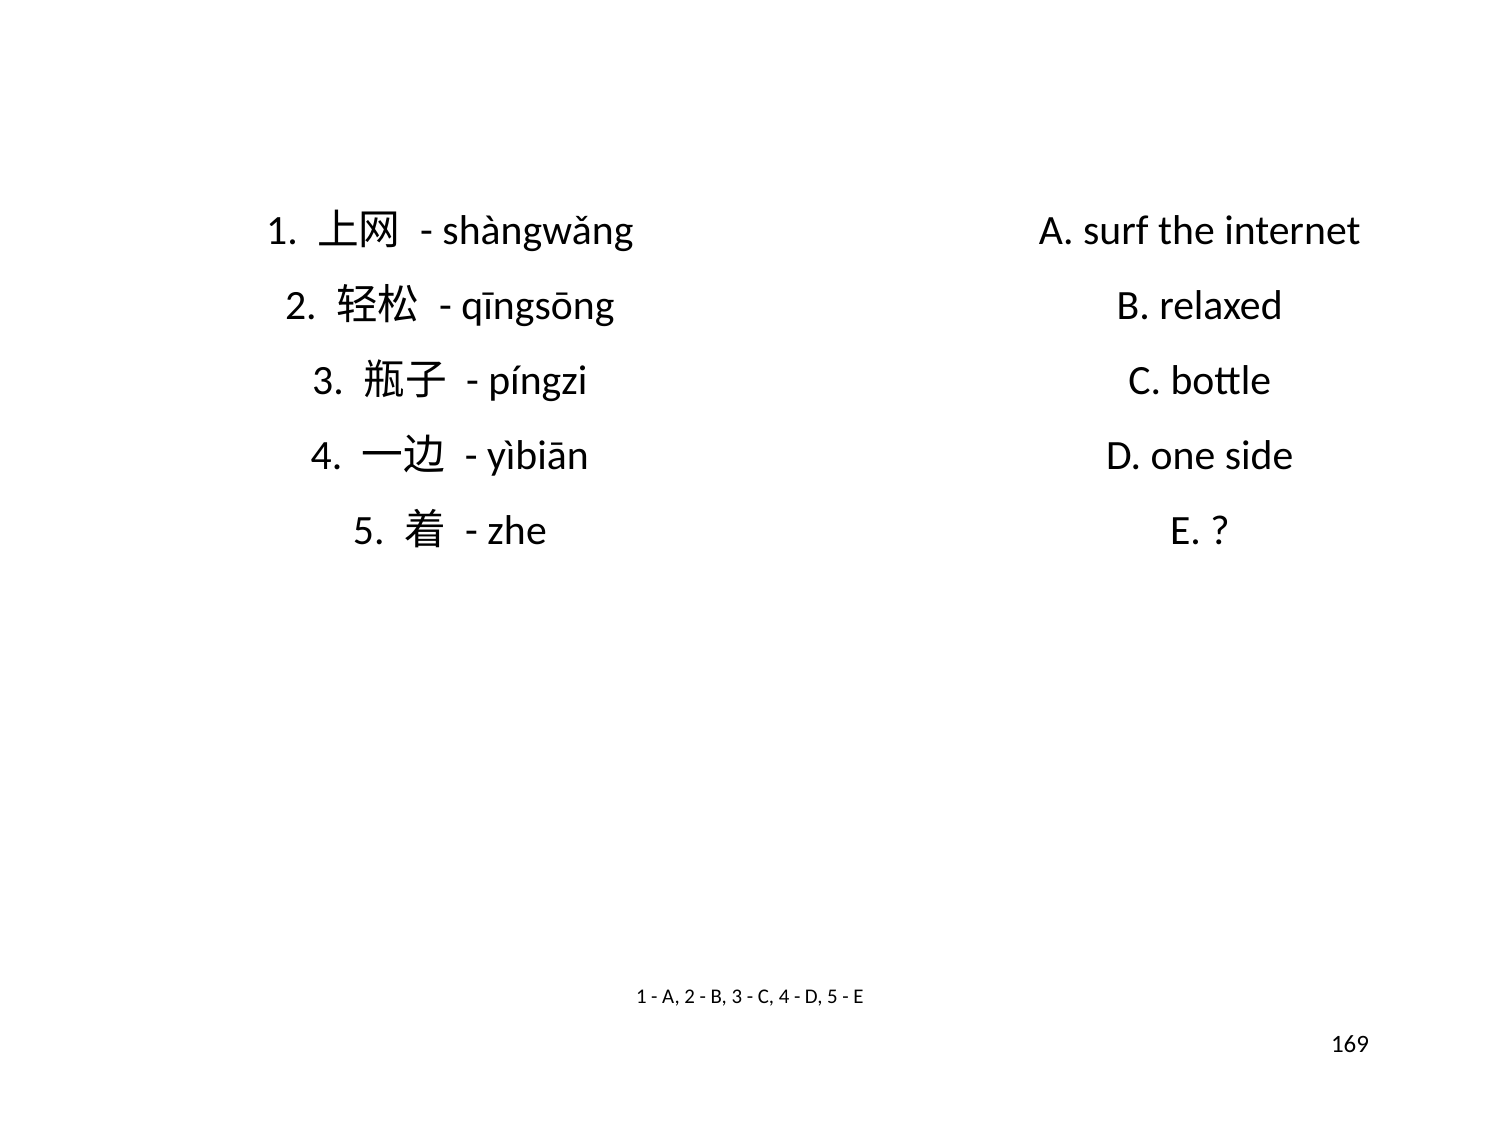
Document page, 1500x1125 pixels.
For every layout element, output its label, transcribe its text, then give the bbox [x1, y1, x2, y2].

text_box D. one side [1091, 375, 1309, 485]
text_box C. bottle [1113, 299, 1287, 375]
text_box A. surf the internet [1024, 149, 1376, 260]
text_box 2. 轻松 - qīngsōng [270, 224, 630, 335]
text_box 3. 瓶子 - píngzi [297, 299, 603, 375]
text_box 1 - A, 2 - B, 3 - C, 4 - D, 5 - E [74, 975, 1425, 1015]
text_box 1. 上网 - shàngwǎng [251, 149, 649, 260]
text_box 5. 着 - zhe [338, 450, 562, 560]
text_box 169 [1315, 1015, 1384, 1065]
text_box 4. 一边 - yìbiān [295, 375, 604, 485]
text_box B. relaxed [1101, 224, 1298, 335]
text_box E. ? [1155, 450, 1245, 560]
